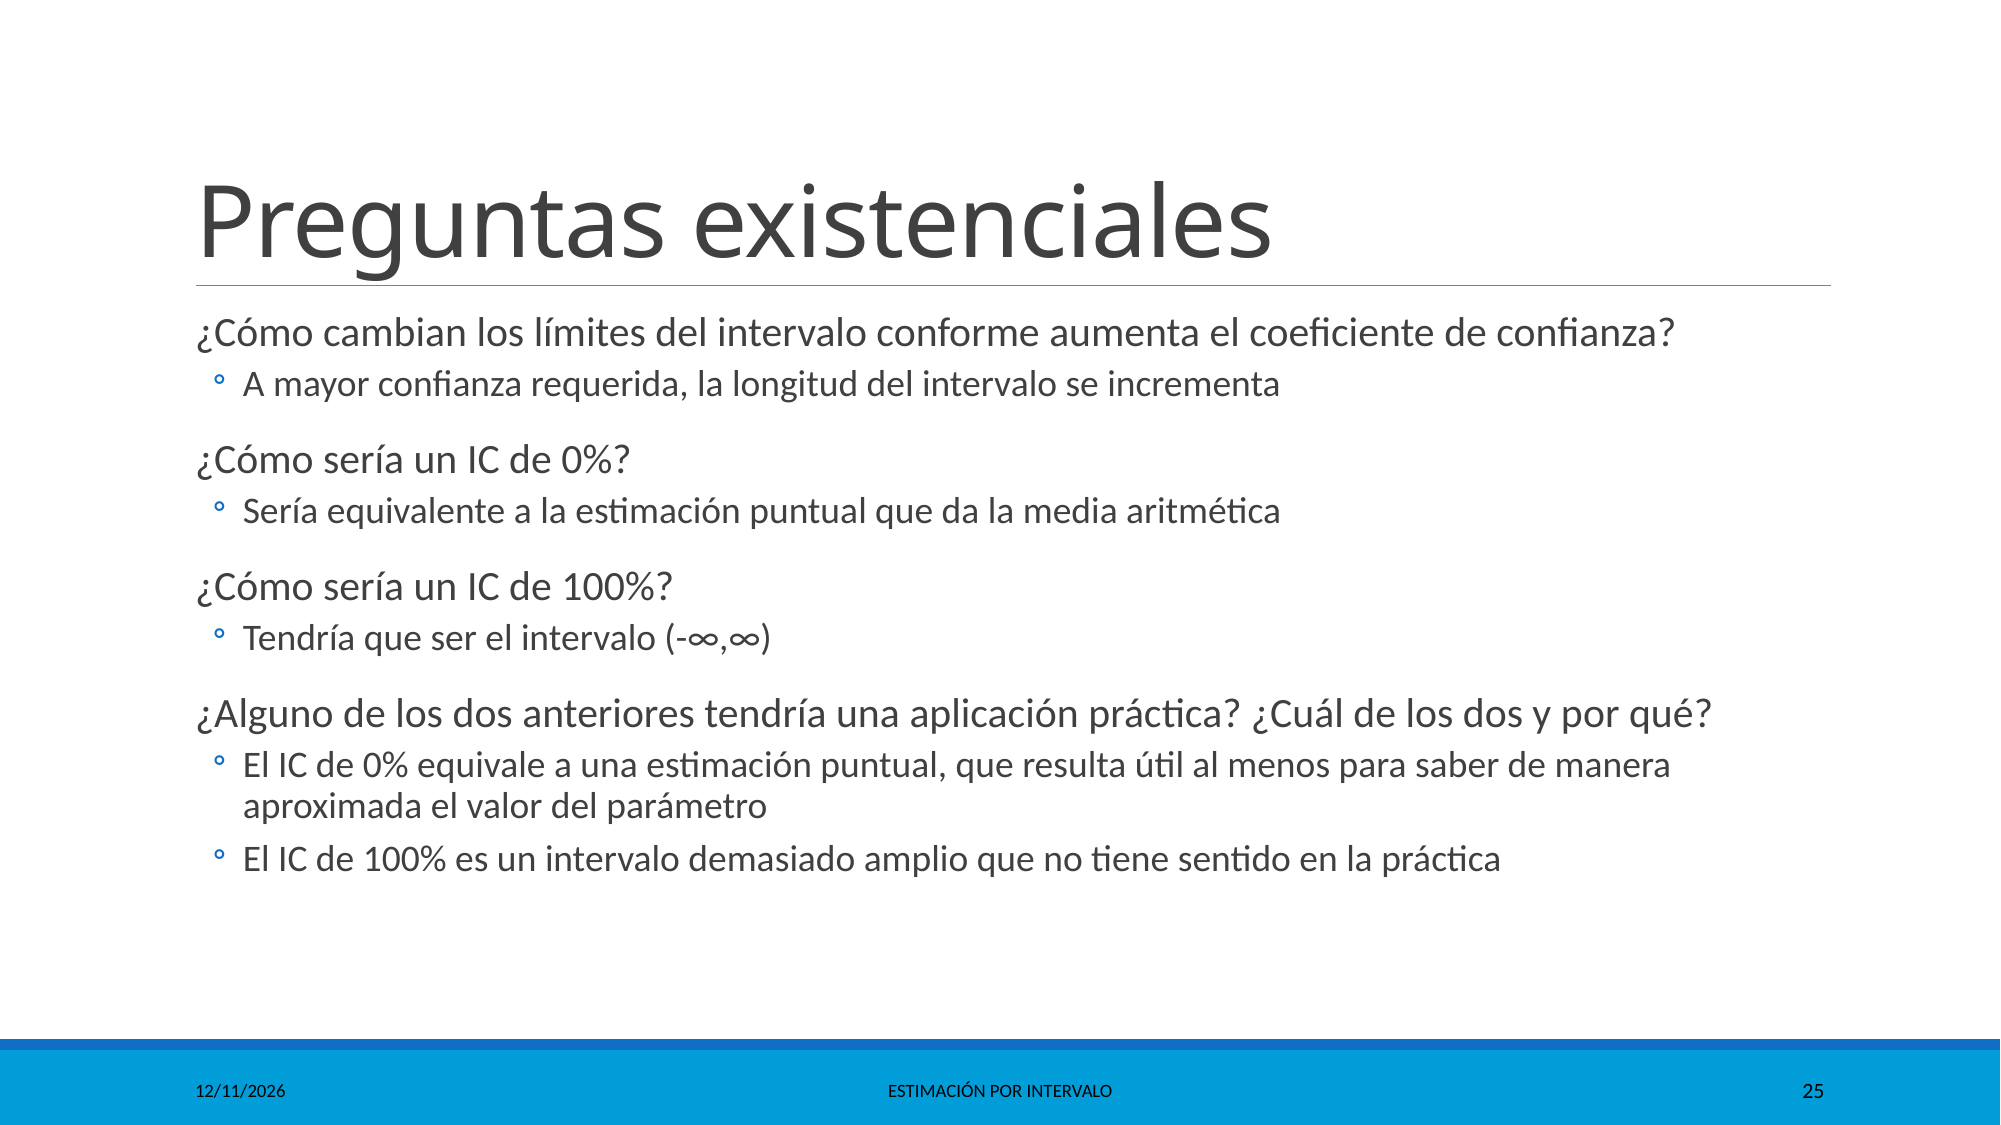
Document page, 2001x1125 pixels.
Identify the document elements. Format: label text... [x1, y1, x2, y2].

slide_number 25 [1624, 1059, 1840, 1120]
list ¿Cómo cambian los límites del intervalo conforme aumenta el coeficiente de confianza? A mayor confianza requerida, la longitud del intervalo se incrementa ¿Cómo sería un IC de 0%? Sería equivalente a la estimación puntual que da la media aritmética ¿Cómo sería un IC de 100%? Tendría que ser el intervalo (-∞,∞) ¿Alguno de los dos anteriores tendría una aplicación práctica? ¿Cuál de los dos y por qué? El IC de 0% equivale a una estimación puntual, que resulta útil al menos para saber de manera aproximada el valor del parámetro El IC de 100% es un intervalo demasiado amplio que no tiene sentido en la práctica [180, 302, 1830, 963]
footer Estimación por Intervalo [604, 1059, 1396, 1120]
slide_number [180, 1059, 586, 1120]
title Preguntas existenciales [180, 47, 1830, 285]
